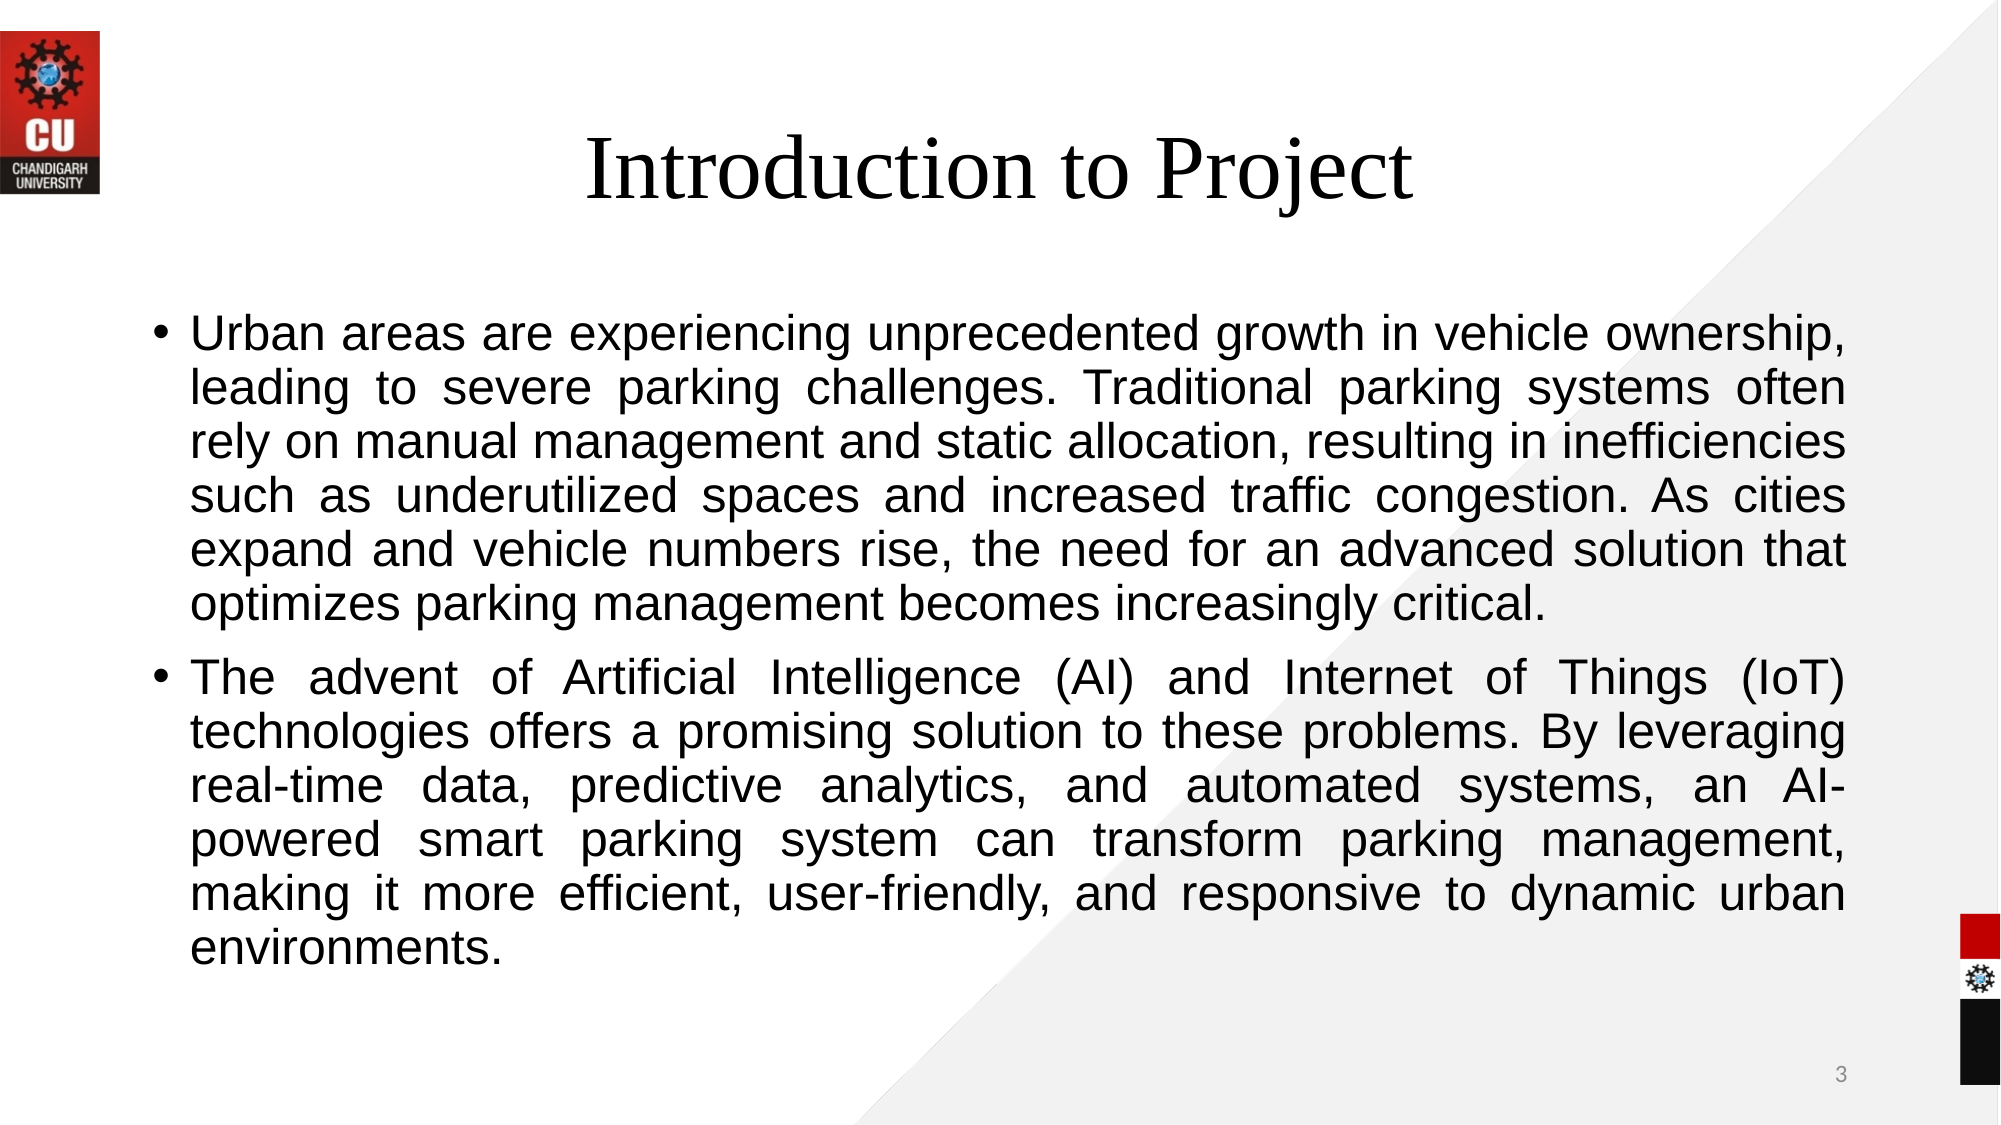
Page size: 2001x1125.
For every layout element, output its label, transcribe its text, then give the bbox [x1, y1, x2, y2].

picture [0, 0, 2001, 1125]
list Urban areas are experiencing unprecedented growth in vehicle ownership, leading to severe parking challenges. Traditional parking systems often rely on manual management and static allocation, resulting in inefficiencies such as underutilized spaces and increased traffic congestion. As cities expand and vehicle numbers rise, the need for an advanced solution that optimizes parking management becomes increasingly critical. The advent of Artificial Intelligence (AI) and Internet of Things (IoT) technologies offers a promising solution to these problems. By leveraging real-time data, predictive analytics, and automated systems, an AI-powered smart parking system can transform parking management, making it more efficient, user-friendly, and responsive to dynamic urban environments. [137, 299, 1863, 1014]
title Introduction to Project [137, 59, 1863, 278]
slide_number 3 [1412, 1042, 1863, 1103]
